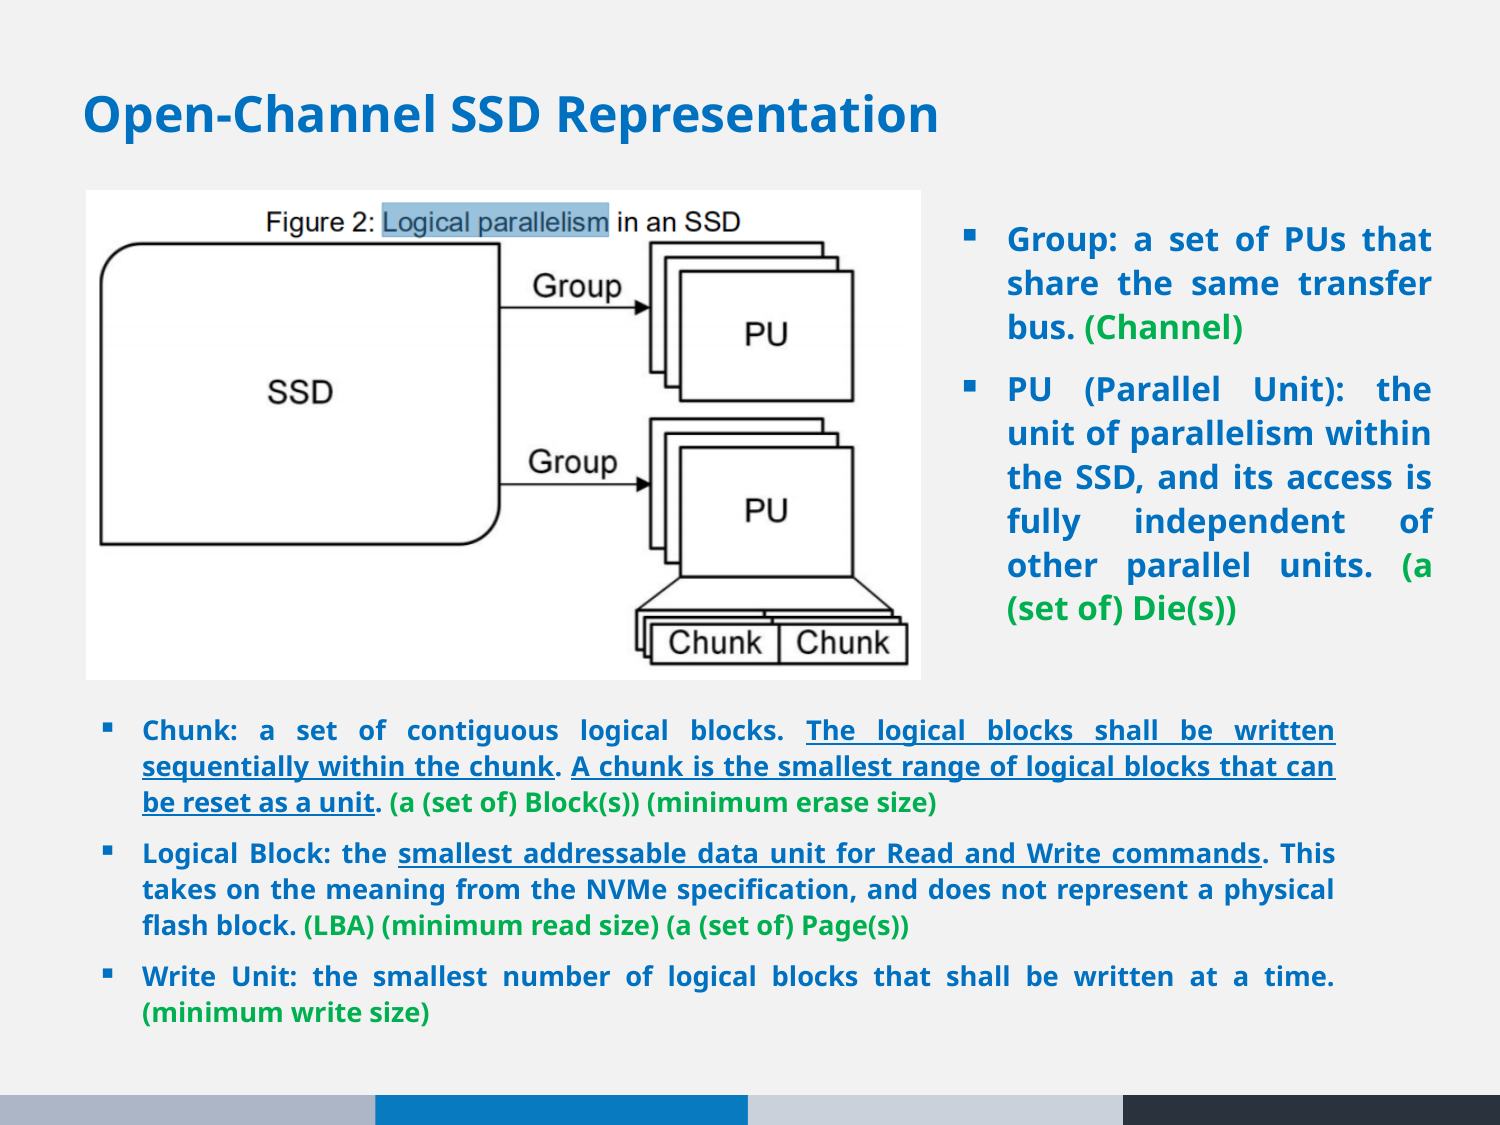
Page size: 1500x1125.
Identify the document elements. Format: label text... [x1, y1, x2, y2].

title Open-Channel SSD Representation [67, 58, 1399, 164]
text_box Chunk: a set of contiguous logical blocks. The logical blocks shall be written sequentially within the chunk. A chunk is the smallest range of logical blocks that can be reset as a unit. (a (set of) Block(s)) (minimum erase size) Logical Block: the smallest addressable data unit for Read and Write commands. This takes on the meaning from the NVMe specification, and does not represent a physical flash block. (LBA) (minimum read size) (a (set of) Page(s)) Write Unit: the smallest number of logical blocks that shall be written at a time. (minimum write size) [86, 654, 1351, 1040]
text_box Group: a set of PUs that share the same transfer bus. (Channel) PU (Parallel Unit): the unit of parallelism within the SSD, and its access is fully independent of other parallel units. (a (set of) Die(s)) [947, 148, 1448, 655]
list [86, 190, 921, 680]
